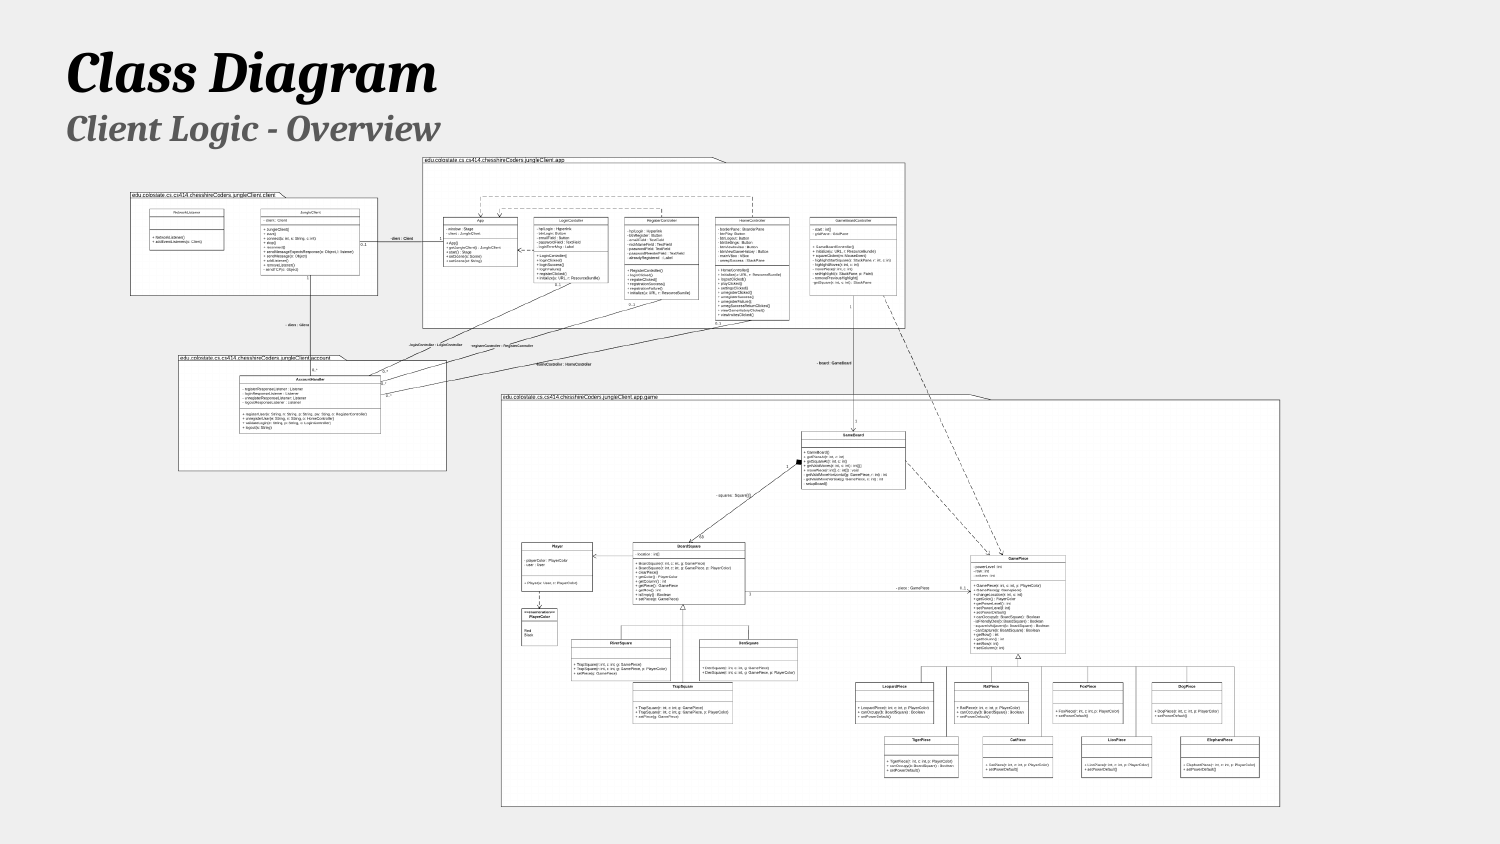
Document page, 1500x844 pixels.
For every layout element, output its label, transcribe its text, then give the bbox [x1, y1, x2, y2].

picture [122, 149, 1288, 815]
title Class Diagram Client Logic - Overview [51, 18, 1449, 160]
